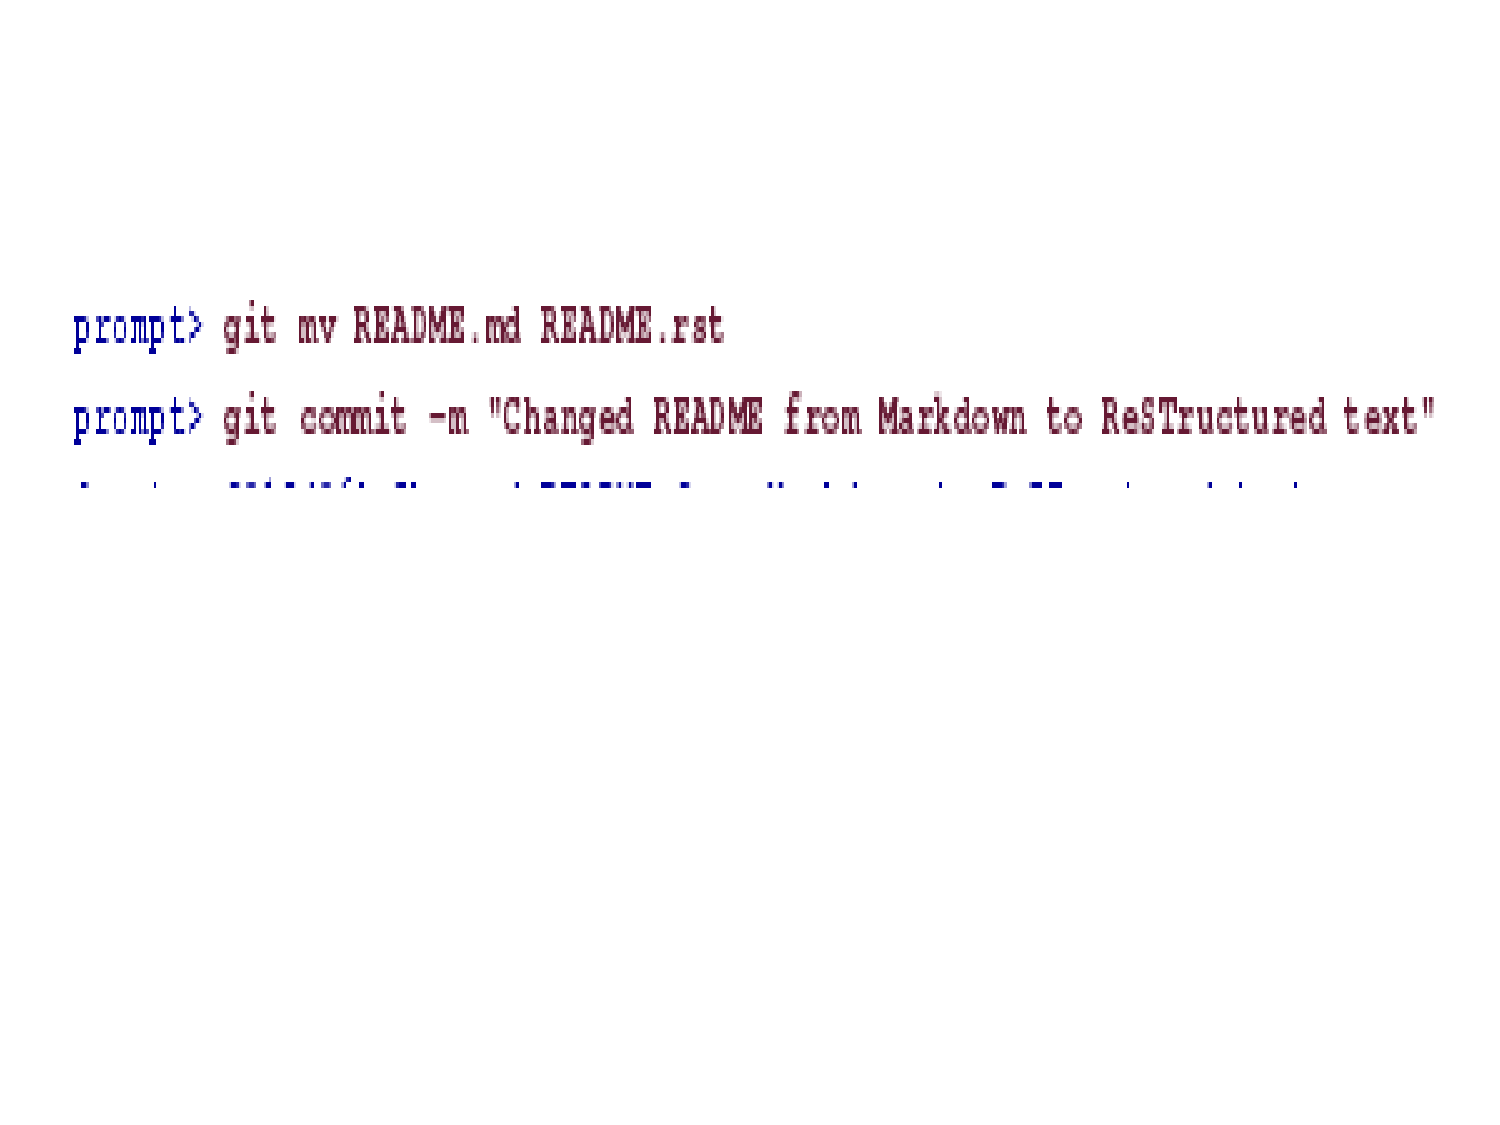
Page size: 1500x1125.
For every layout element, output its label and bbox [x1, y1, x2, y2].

list [24, 274, 1451, 488]
